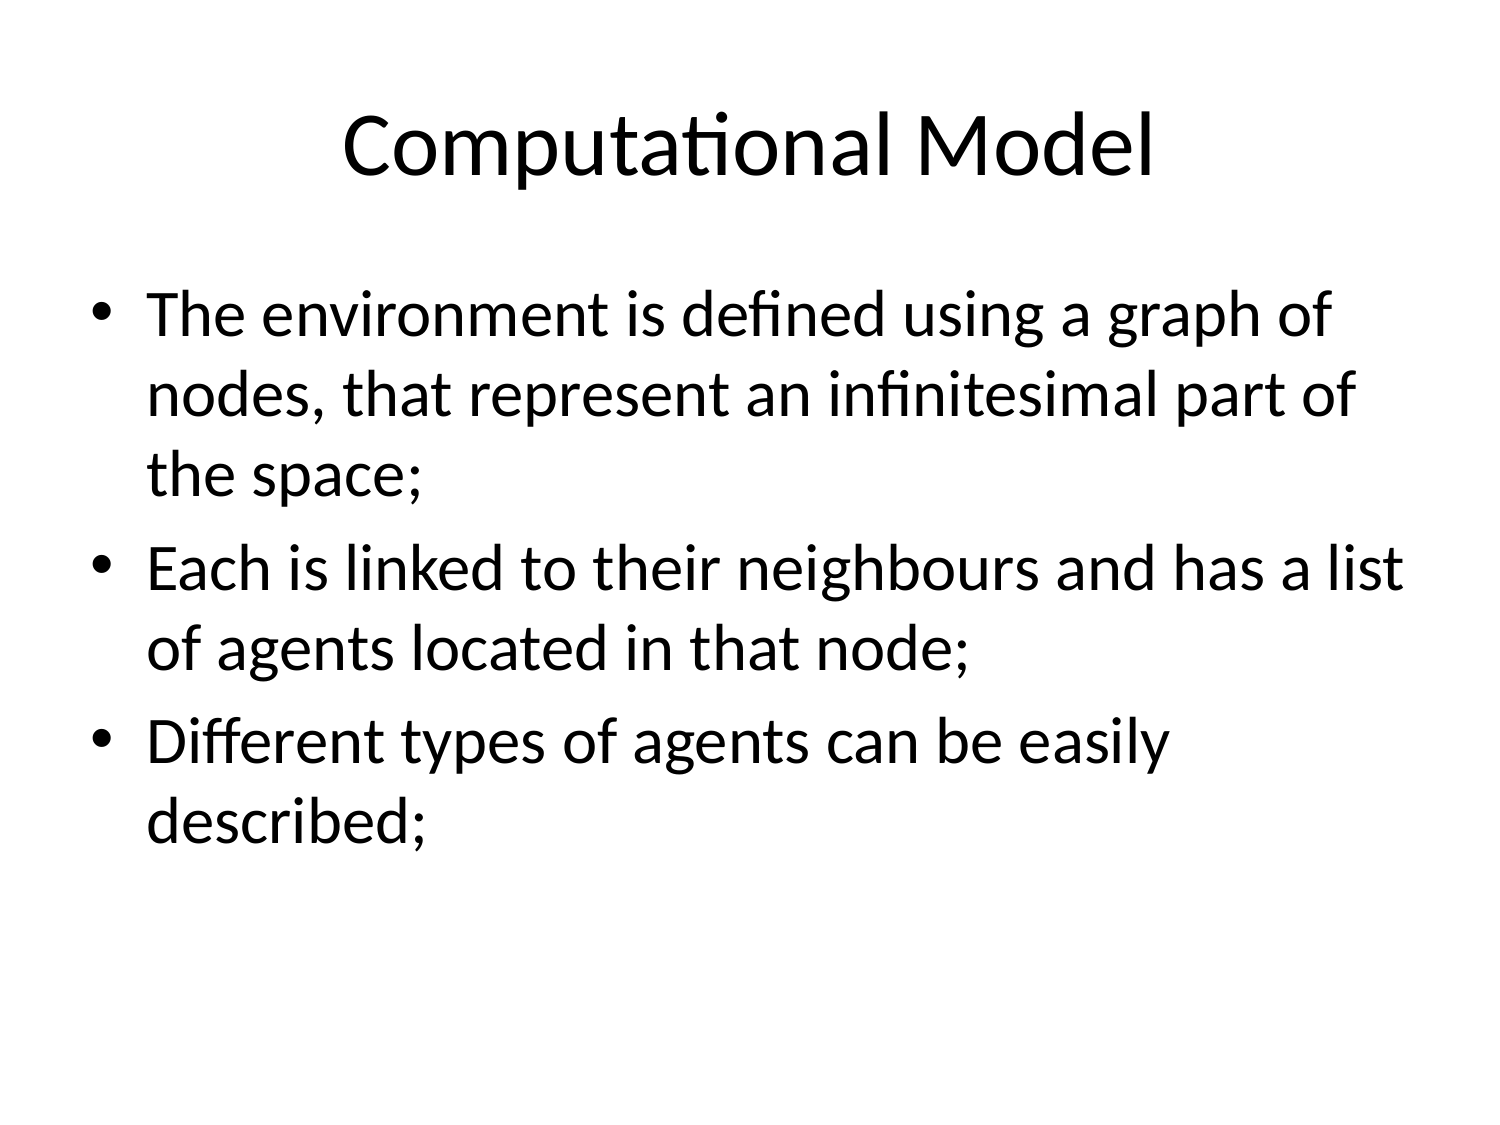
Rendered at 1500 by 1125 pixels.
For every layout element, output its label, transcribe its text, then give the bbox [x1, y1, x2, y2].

list The environment is defined using a graph of nodes, that represent an infinitesimal part of the space; Each is linked to their neighbours and has a list of agents located in that node; Different types of agents can be easily described; [75, 262, 1425, 1005]
title Computational Model [75, 45, 1425, 233]
